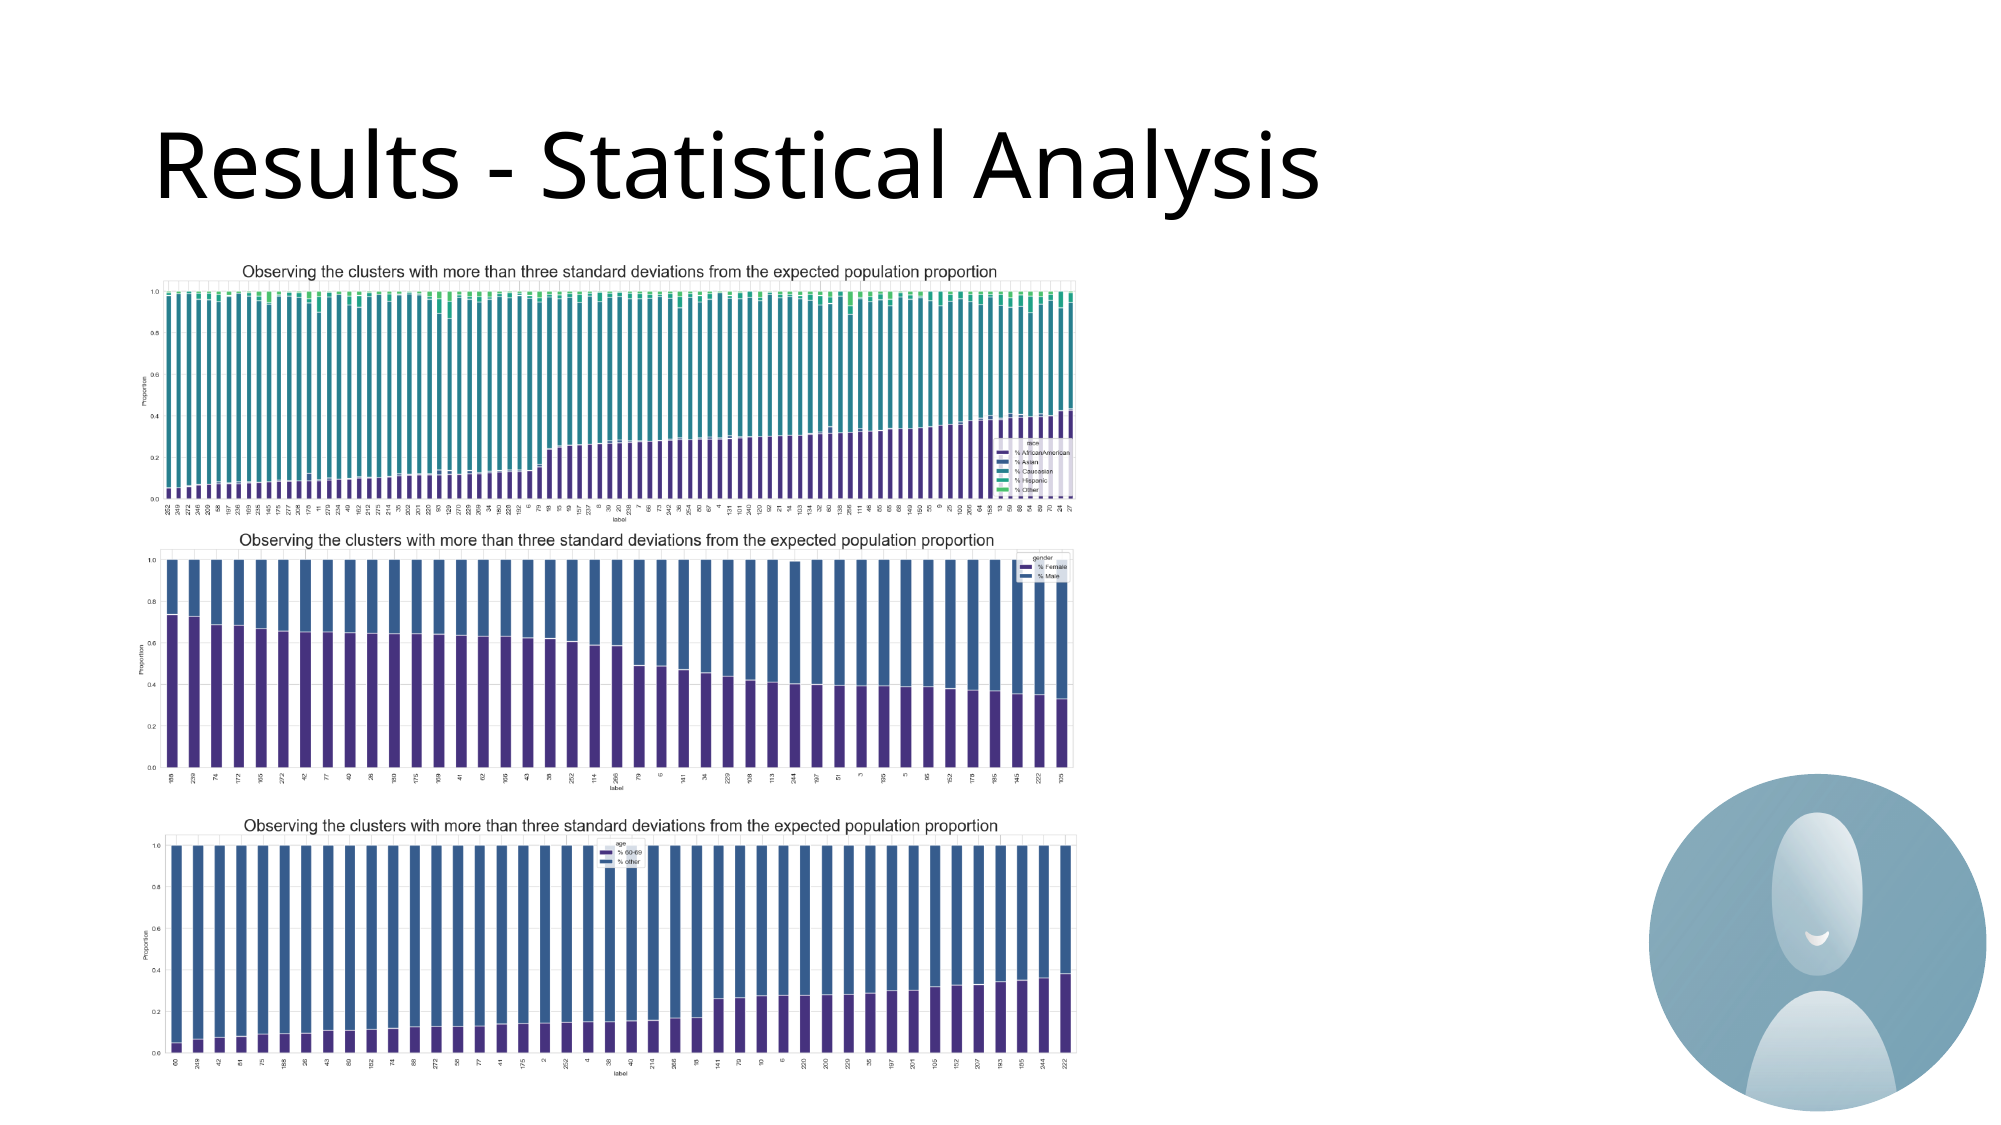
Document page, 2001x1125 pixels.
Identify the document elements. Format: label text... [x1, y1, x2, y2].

picture [136, 255, 1079, 794]
picture [1648, 773, 1987, 1112]
title Results - Statistical Analysis [137, 59, 1863, 278]
picture [136, 809, 1079, 1076]
